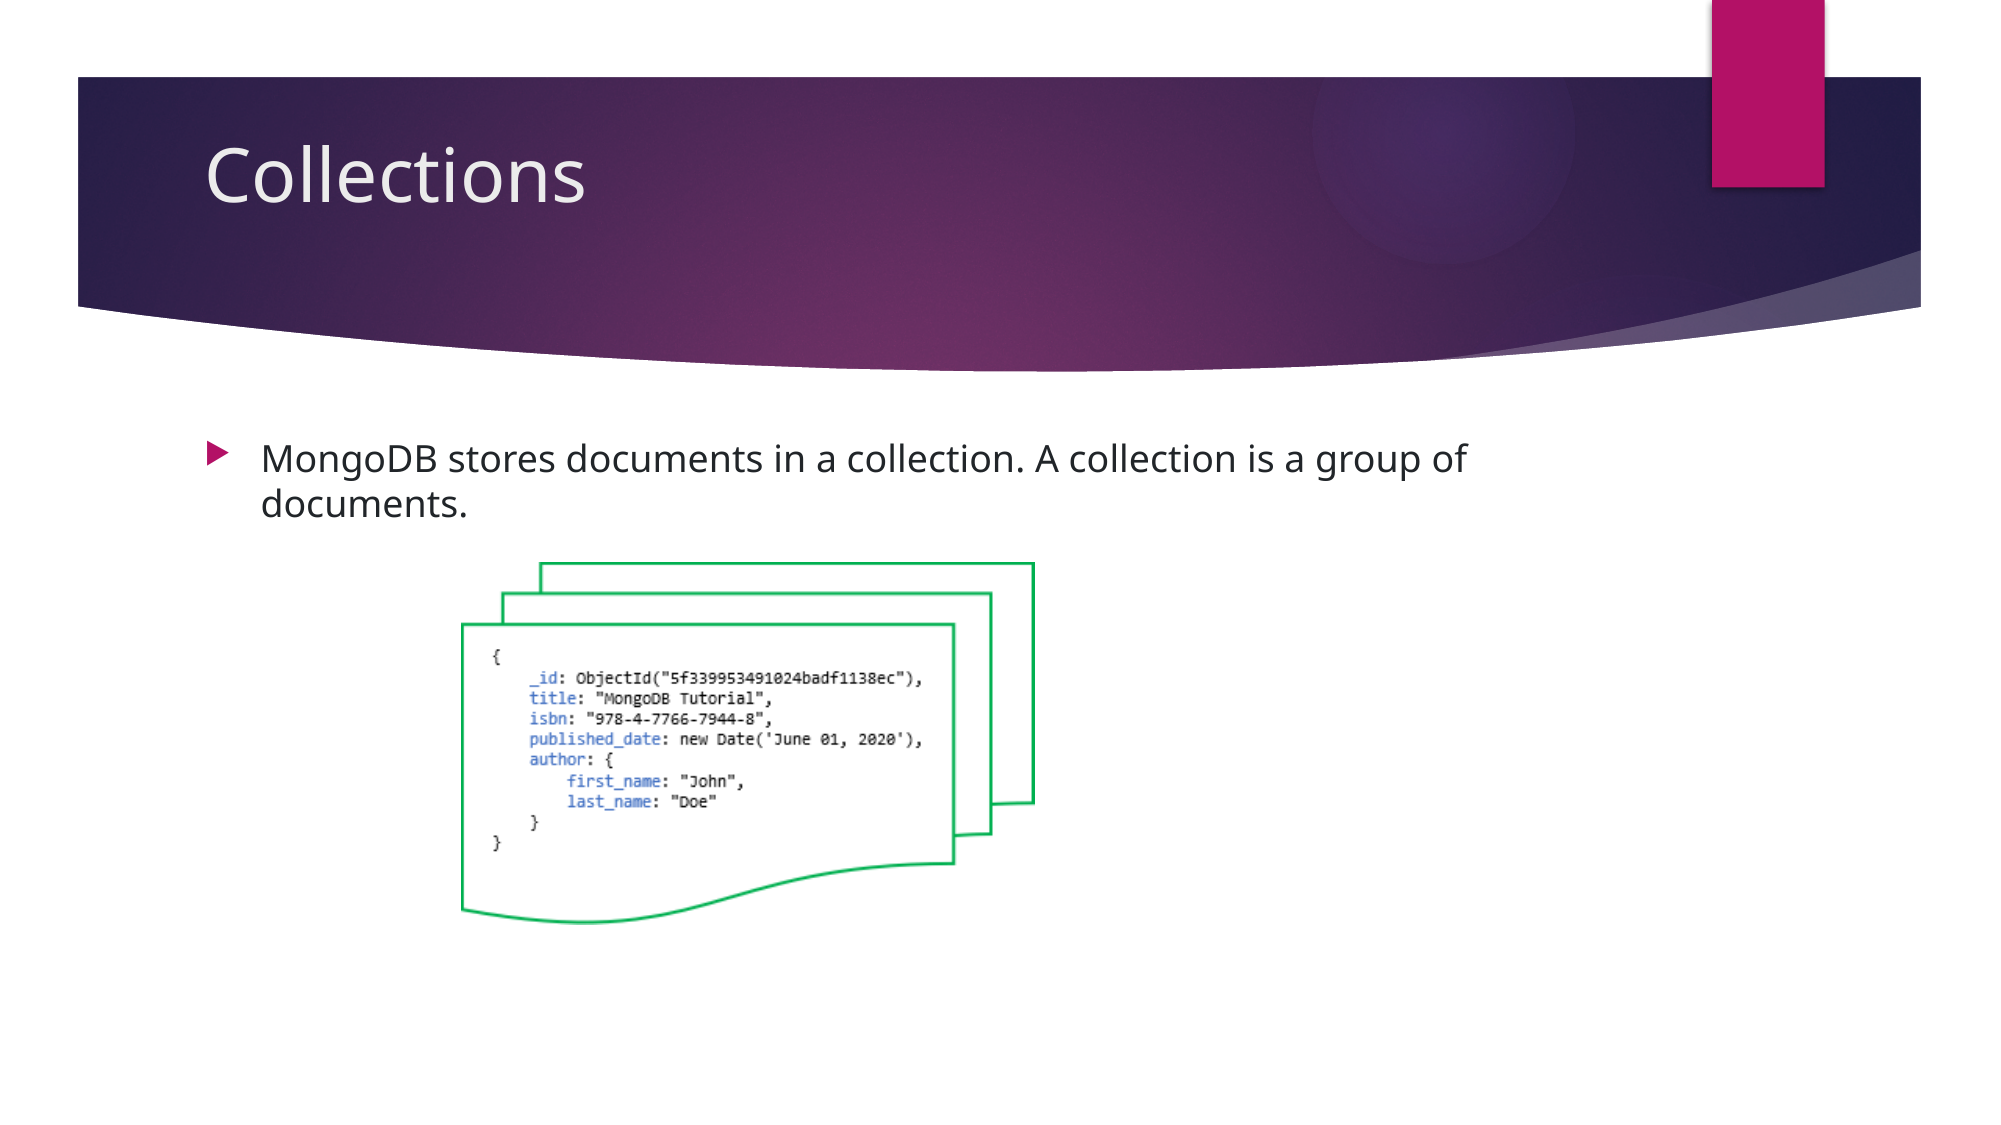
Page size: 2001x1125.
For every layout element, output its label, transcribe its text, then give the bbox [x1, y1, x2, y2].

picture [461, 562, 1036, 926]
list MongoDB stores documents in a collection. A collection is a group of documents. [189, 427, 1638, 988]
title Collections [189, 159, 1627, 276]
